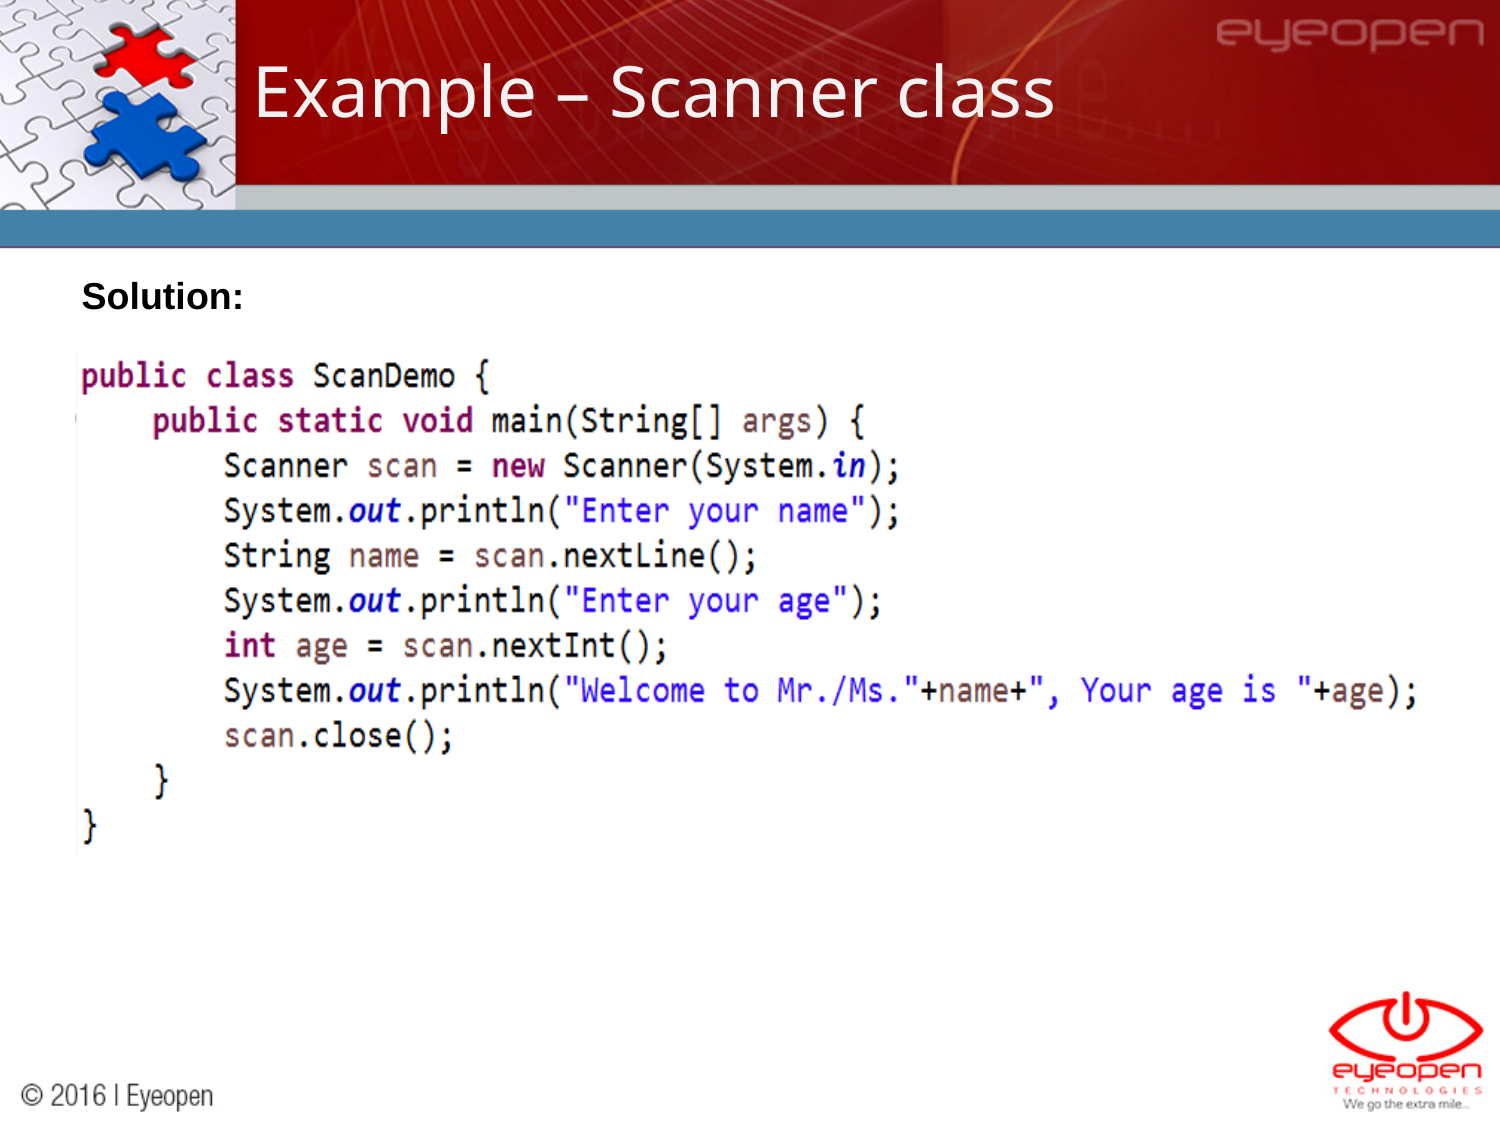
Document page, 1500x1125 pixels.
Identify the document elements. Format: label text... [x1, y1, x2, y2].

list Solution: [66, 269, 1425, 990]
picture [0, 0, 1500, 1125]
title Example – Scanner class [237, 2, 1500, 188]
